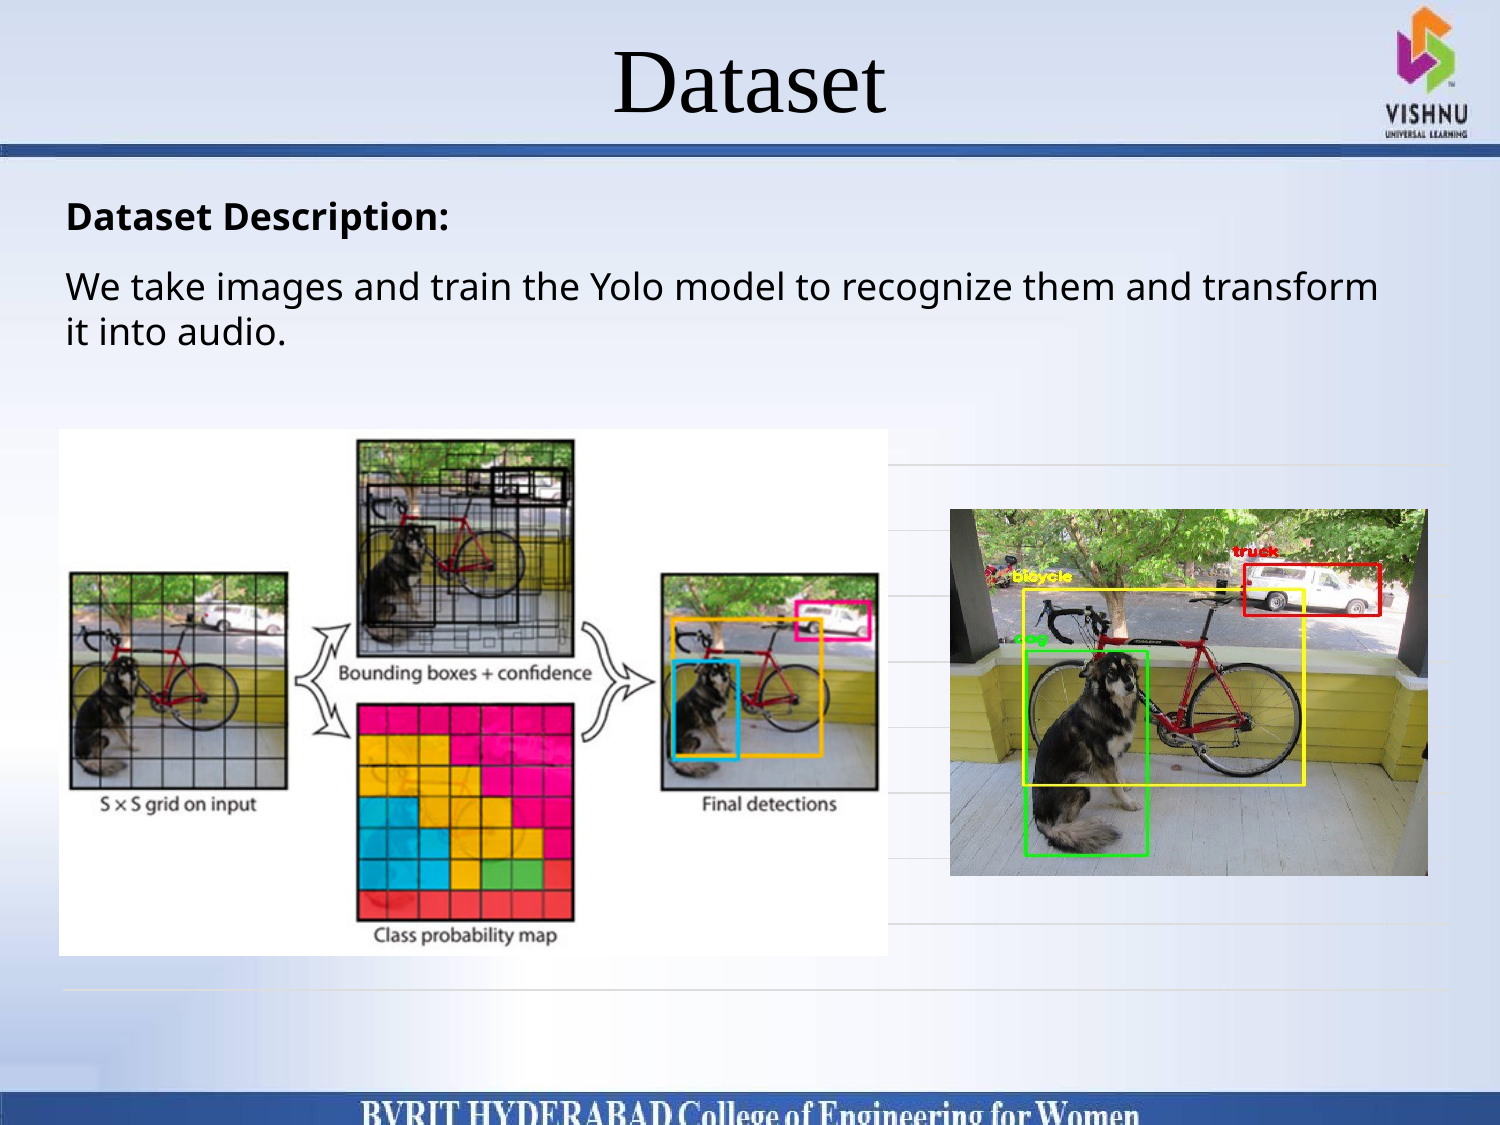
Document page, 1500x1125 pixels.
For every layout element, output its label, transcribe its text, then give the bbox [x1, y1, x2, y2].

text_box [0, 0, 1500, 1125]
picture [950, 509, 1428, 877]
text_box Dataset Description: We take images and train the Yolo model to recognize them and transform it into audio. [63, 167, 1405, 761]
picture [59, 429, 888, 956]
text_box Dataset [610, 19, 890, 167]
